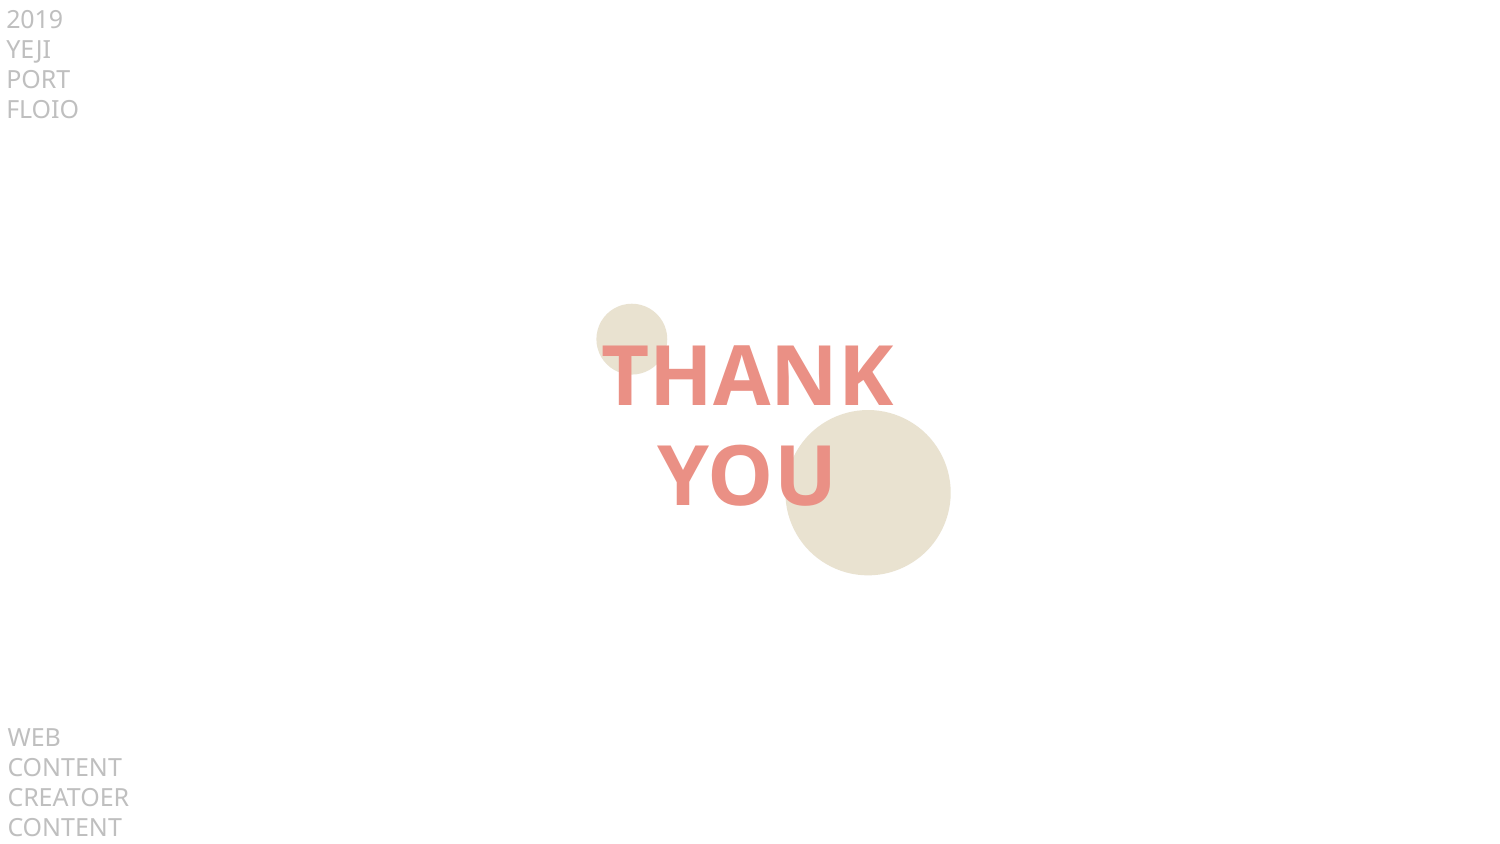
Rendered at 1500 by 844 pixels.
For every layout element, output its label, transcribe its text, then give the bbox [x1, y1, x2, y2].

text_box WEB CONTENT CREATOER CONTENT [0, 714, 241, 844]
text_box [785, 513, 951, 578]
text_box 2019 YEJI PORT FLOIO [0, 0, 95, 132]
text_box THANK YOU [487, 331, 1008, 513]
text_box [595, 301, 669, 331]
